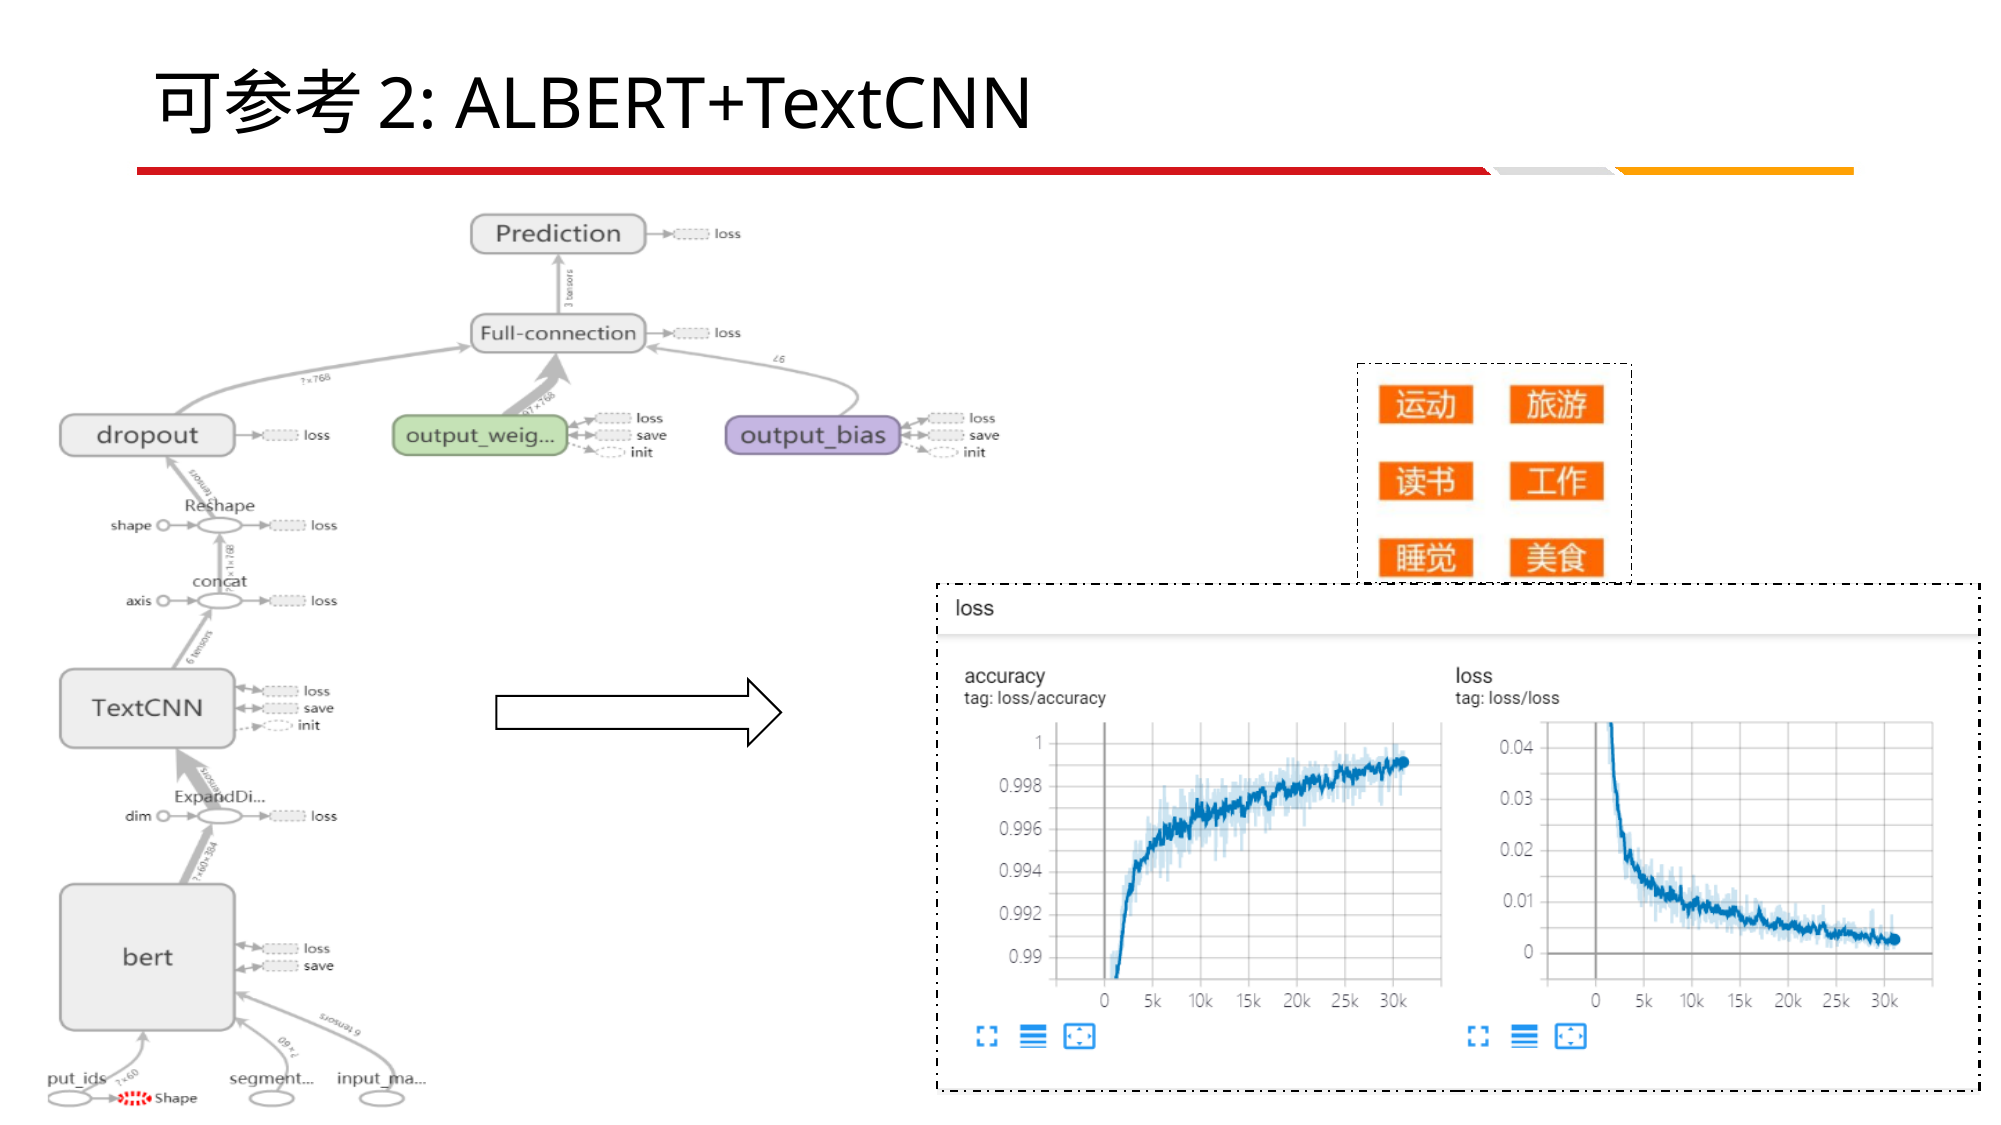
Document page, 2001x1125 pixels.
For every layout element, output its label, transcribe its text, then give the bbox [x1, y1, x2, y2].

title 可参考2: ALBERT+TextCNN [137, 59, 1863, 152]
picture [0, 1, 2000, 1124]
